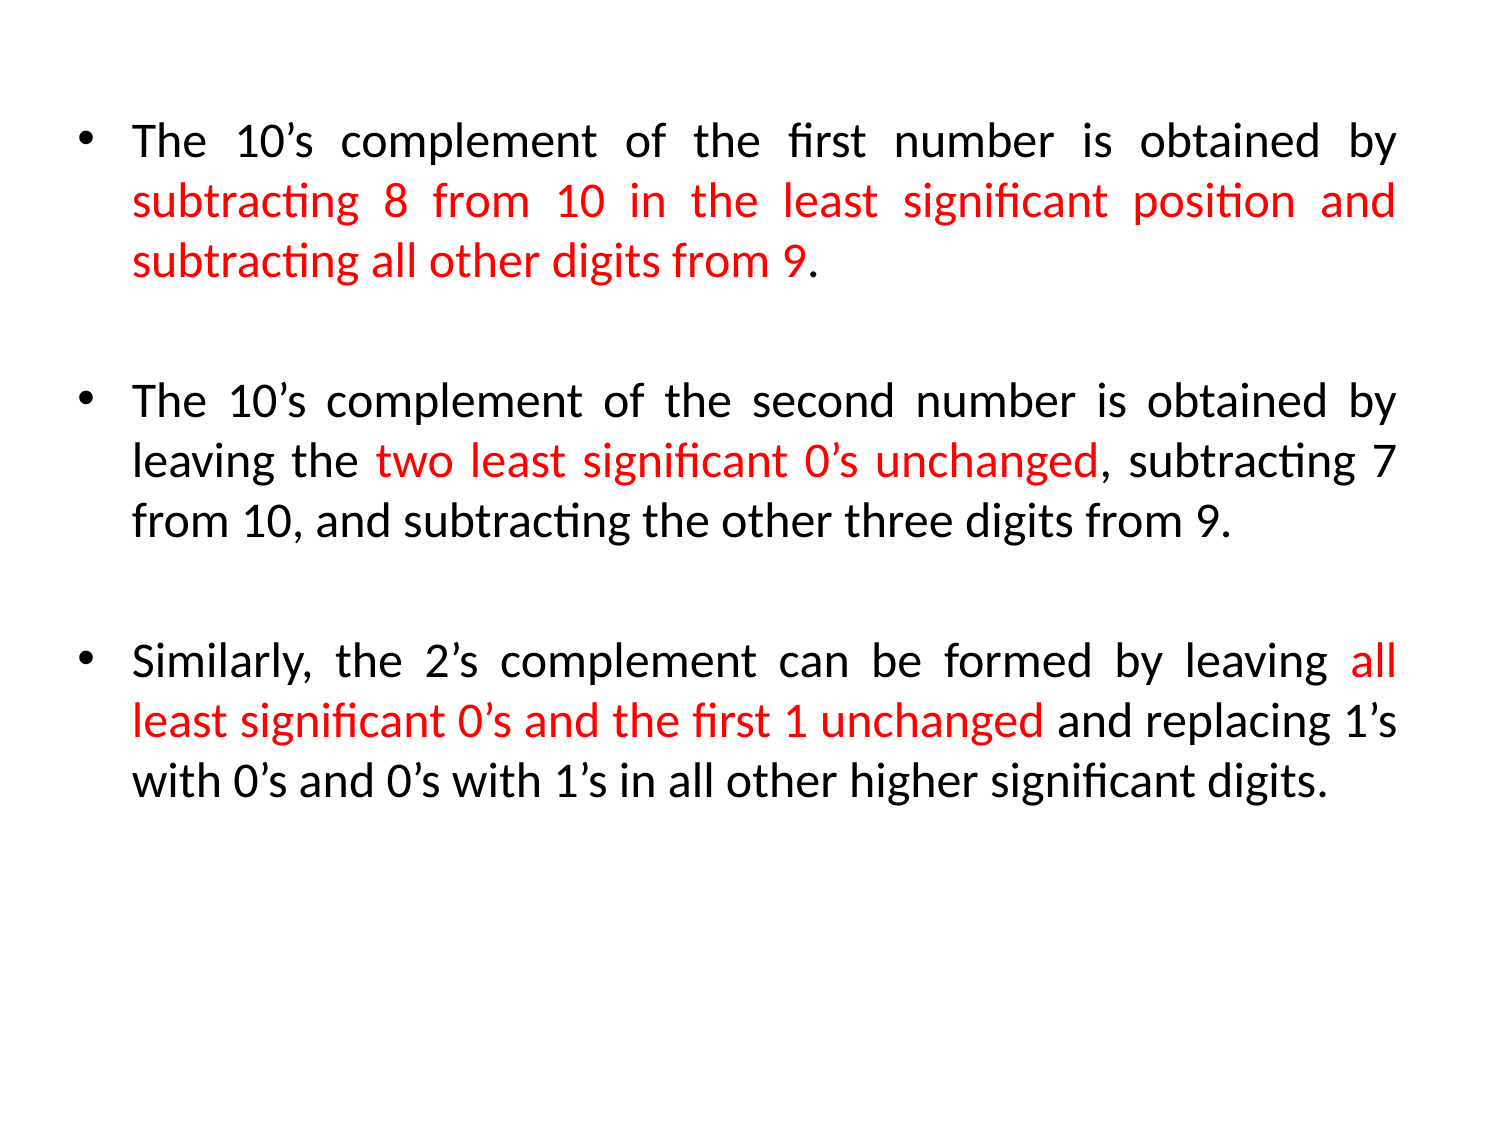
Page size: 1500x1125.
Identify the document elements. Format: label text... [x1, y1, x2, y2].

list The 10’s complement of the first number is obtained by subtracting 8 from 10 in the least significant position and subtracting all other digits from 9. The 10’s complement of the second number is obtained by leaving the two least significant 0’s unchanged, subtracting 7 from 10, and subtracting the other three digits from 9. Similarly, the 2’s complement can be formed by leaving all least significant 0’s and the first 1 unchanged and replacing 1’s with 0’s and 0’s with 1’s in all other higher significant digits. [62, 99, 1413, 843]
